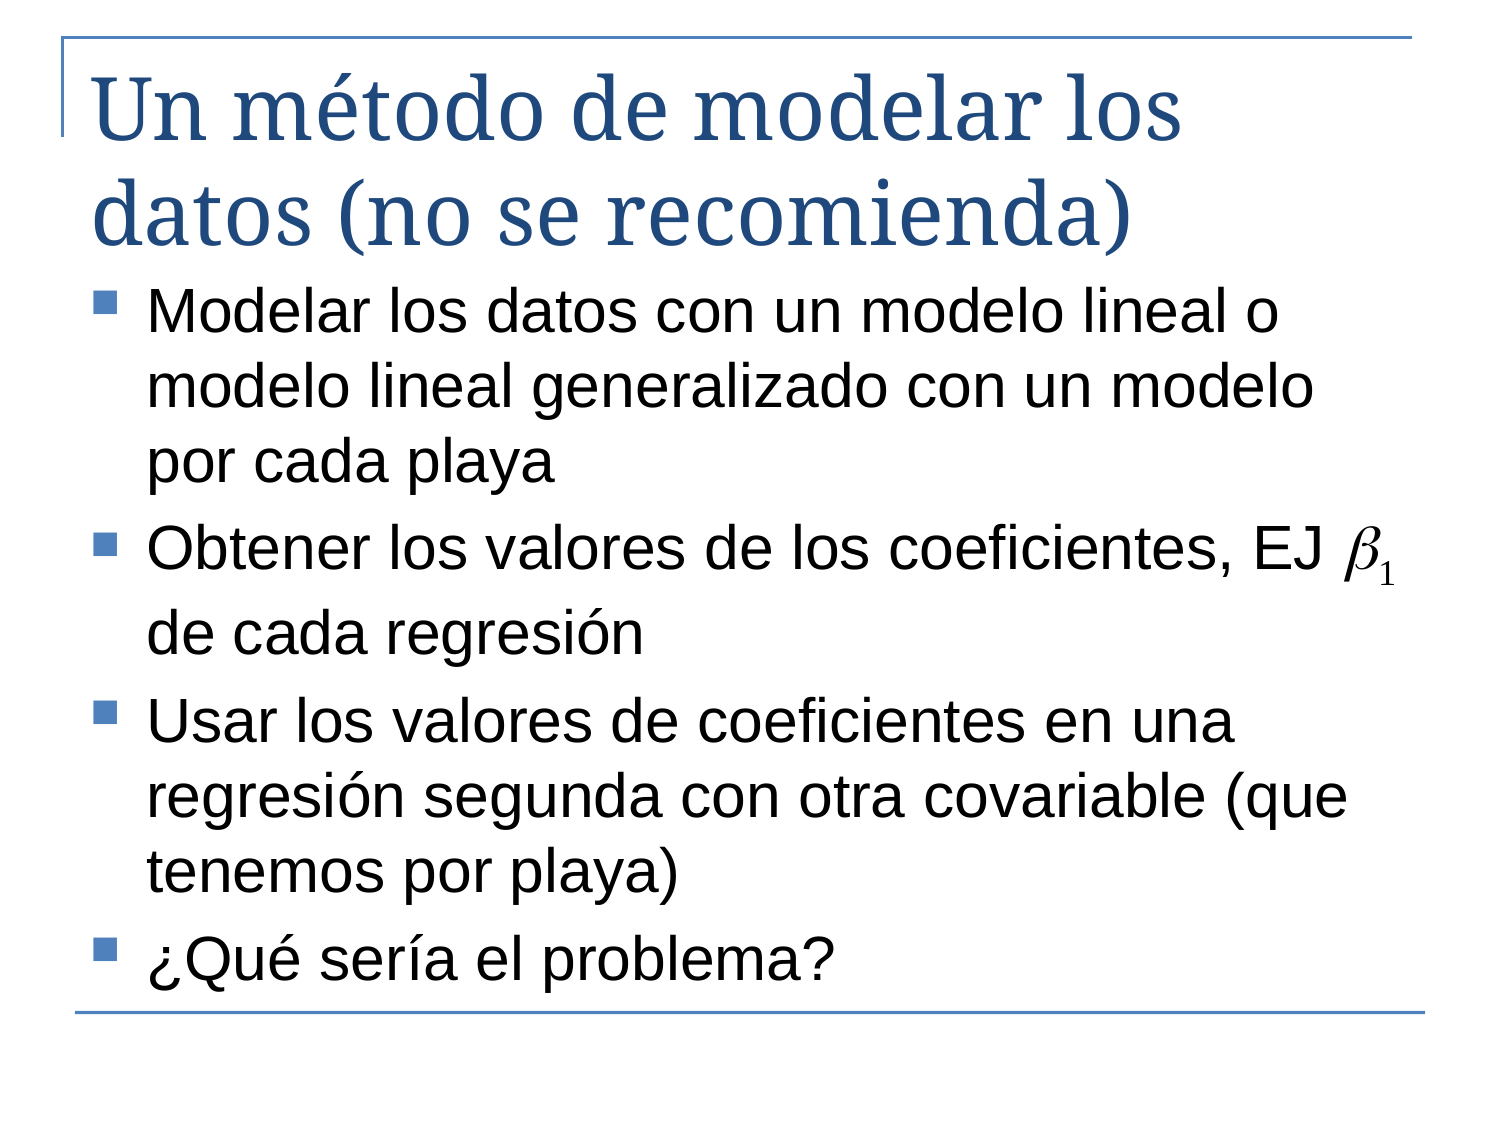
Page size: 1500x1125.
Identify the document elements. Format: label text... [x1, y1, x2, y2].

list Modelar los datos con un modelo lineal o modelo lineal generalizado con un modelo por cada playa Obtener los valores de los coeficientes, EJ b1 de cada regresión Usar los valores de coeficientes en una regresión segunda con otra covariable (que tenemos por playa) ¿Qué sería el problema? [75, 262, 1425, 1006]
title Un método de modelar los datos (no se recomienda) [75, 45, 1425, 233]
